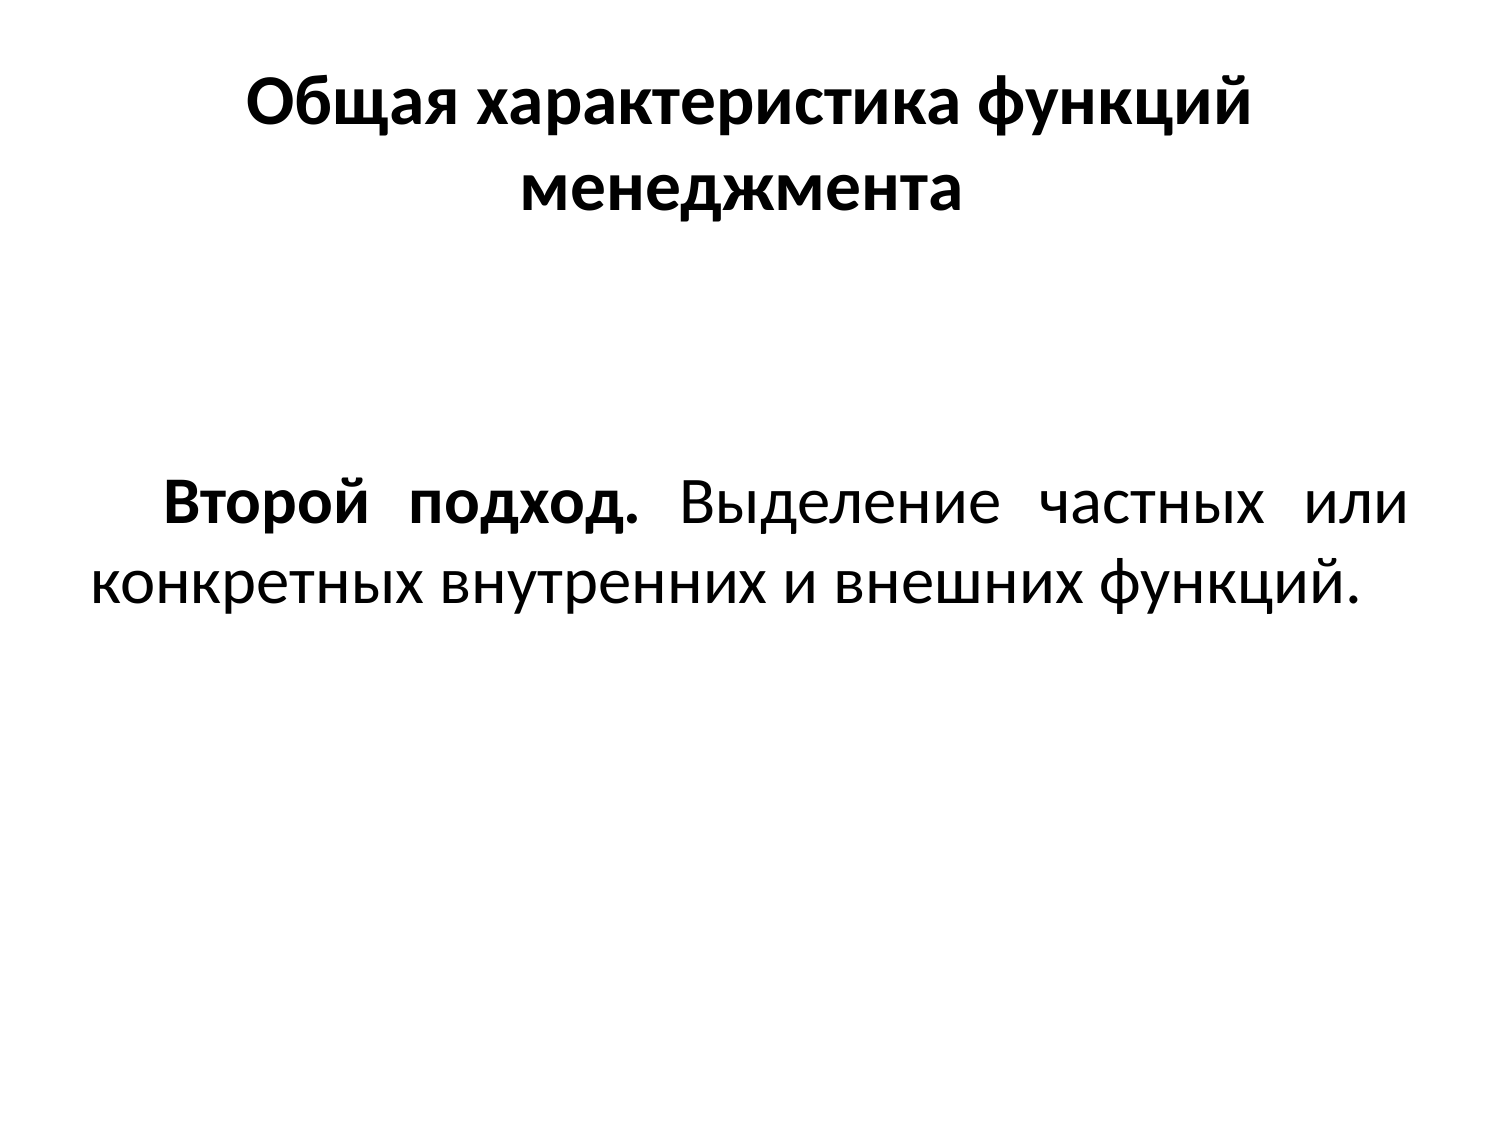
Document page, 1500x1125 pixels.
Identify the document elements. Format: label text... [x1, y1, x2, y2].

title Общая характеристика функций менеджмента [75, 45, 1425, 233]
list Второй подход. Выделение частных или конкретных внутренних и внешних функций. [75, 262, 1425, 1005]
